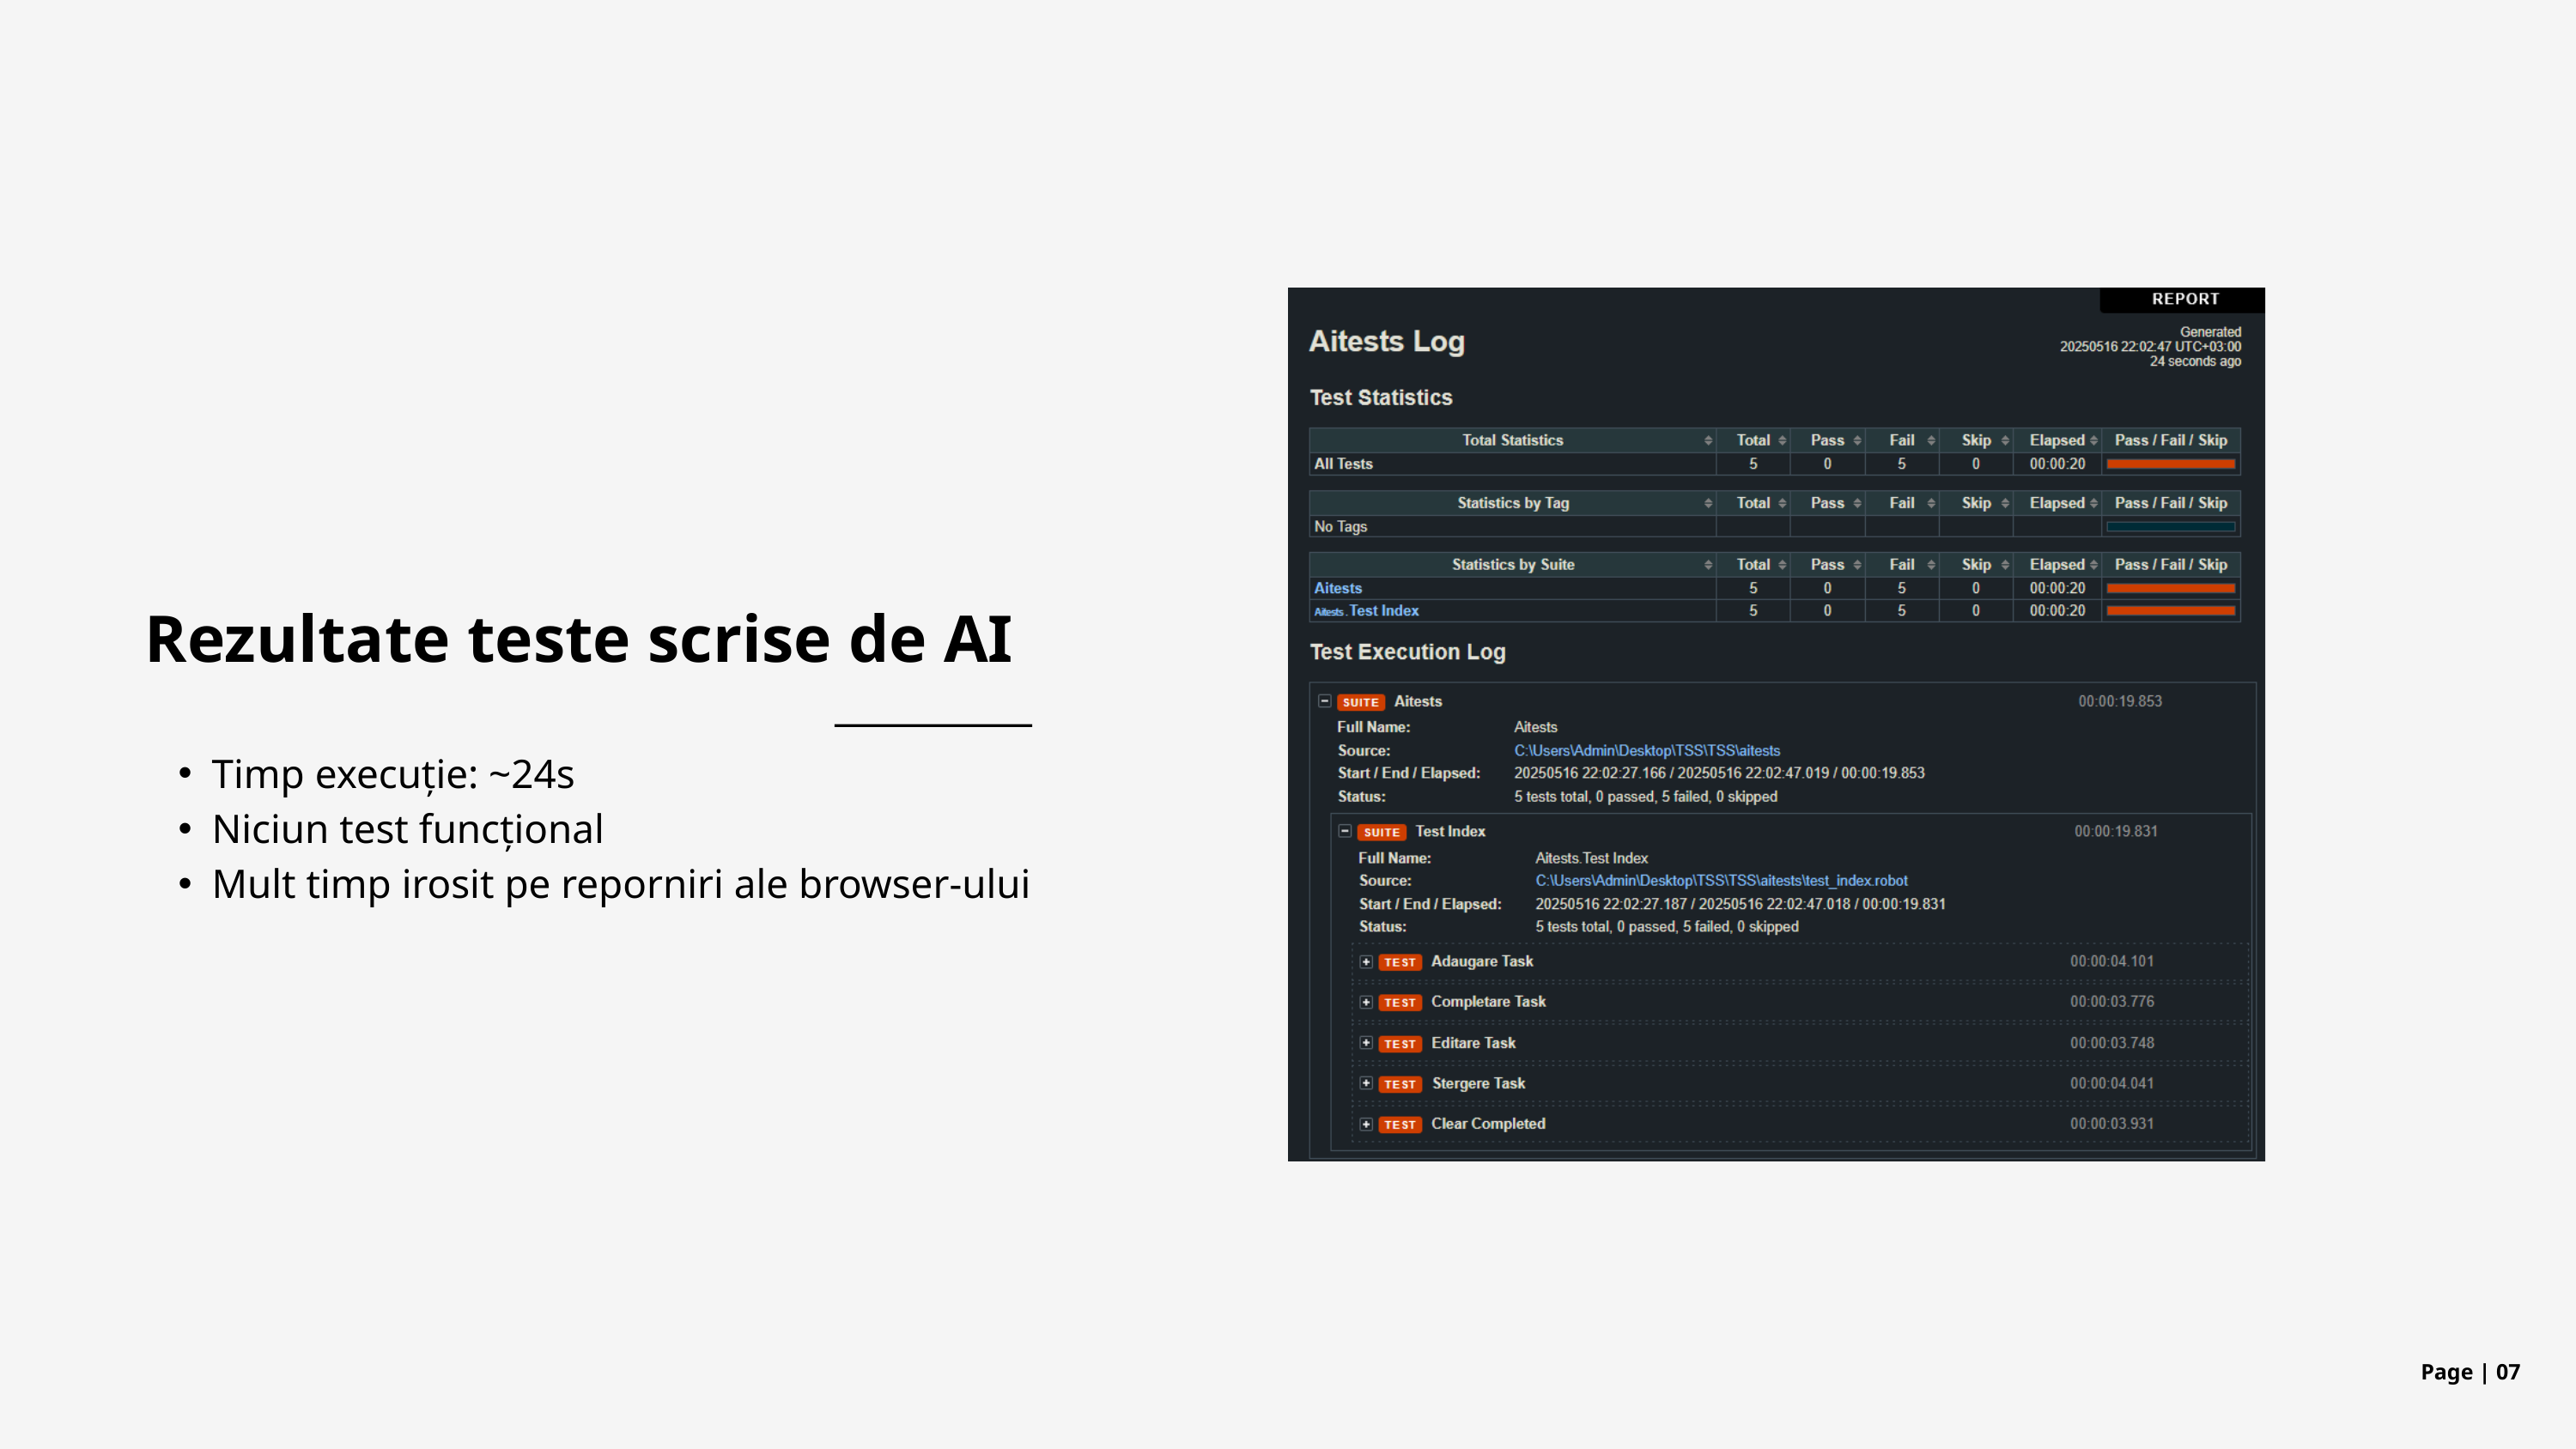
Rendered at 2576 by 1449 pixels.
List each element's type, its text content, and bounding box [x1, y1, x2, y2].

text_box Timp execuție: ~24s Niciun test funcțional Mult timp irosit pe reporniri ale browser-ului [144, 741, 1033, 906]
text_box Page | 07 [2407, 1354, 2521, 1415]
text_box Rezultate teste scrise de AI [144, 603, 1033, 676]
text_box [1288, 288, 2266, 1161]
